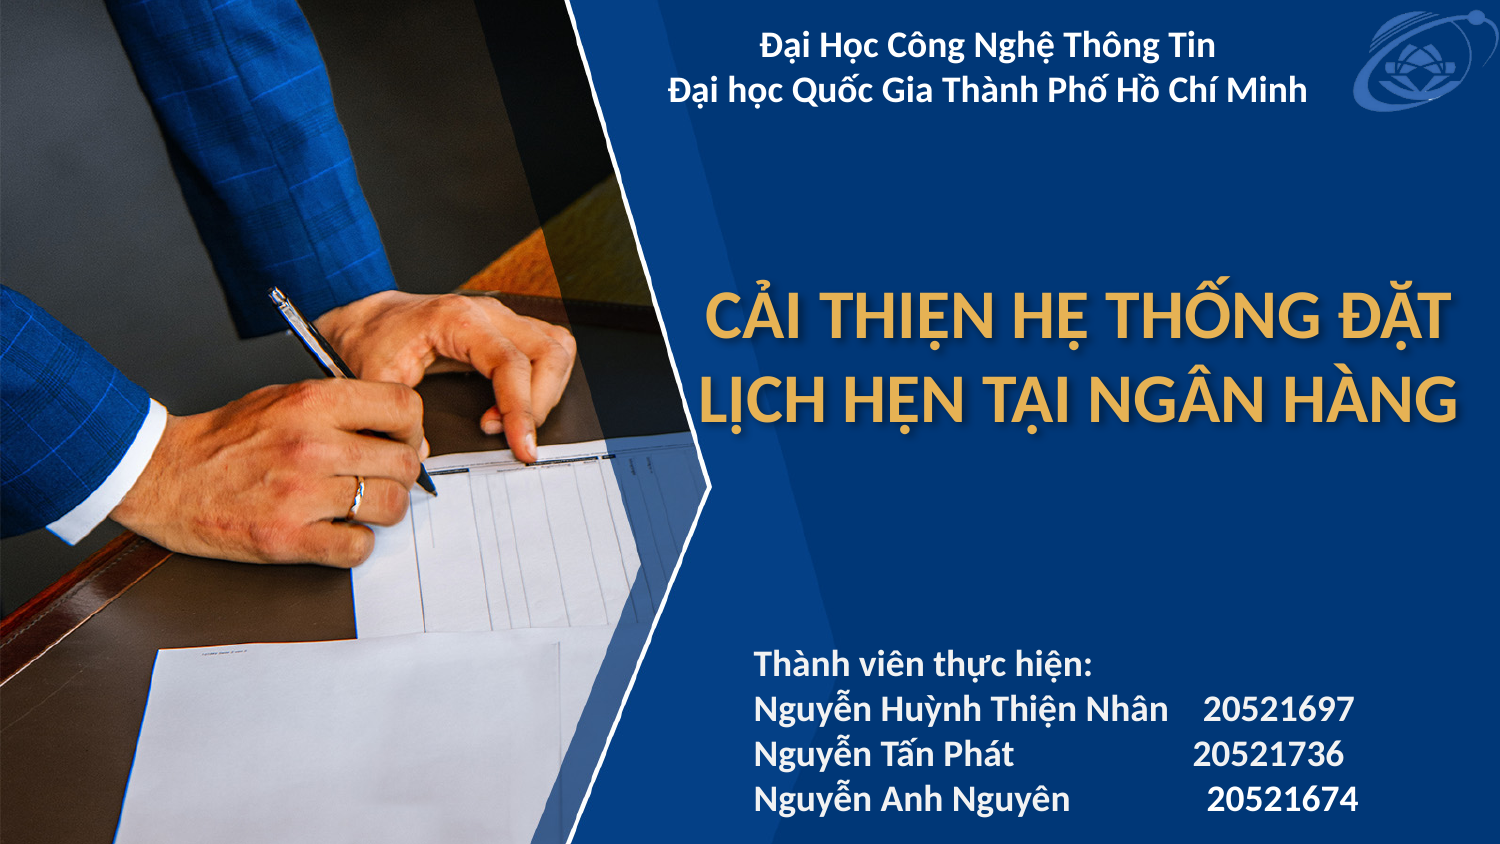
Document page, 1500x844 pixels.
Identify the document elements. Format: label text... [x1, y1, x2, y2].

text_box Đại Học Công Nghệ Thông Tin Đại học Quốc Gia Thành Phố Hồ Chí Minh [549, 12, 1348, 117]
title CẢI THIỆN HỆ THỐNG ĐẶT LỊCH HẸN TẠI NGÂN HÀNG [678, 227, 1479, 478]
picture [0, 0, 1500, 844]
text_box Thành viên thực hiện: Nguyễn Huỳnh Thiện Nhân 20521697 Nguyễn Tấn Phát 20521736 Nguyễn Anh Nguyên 20521674 [738, 631, 1500, 827]
